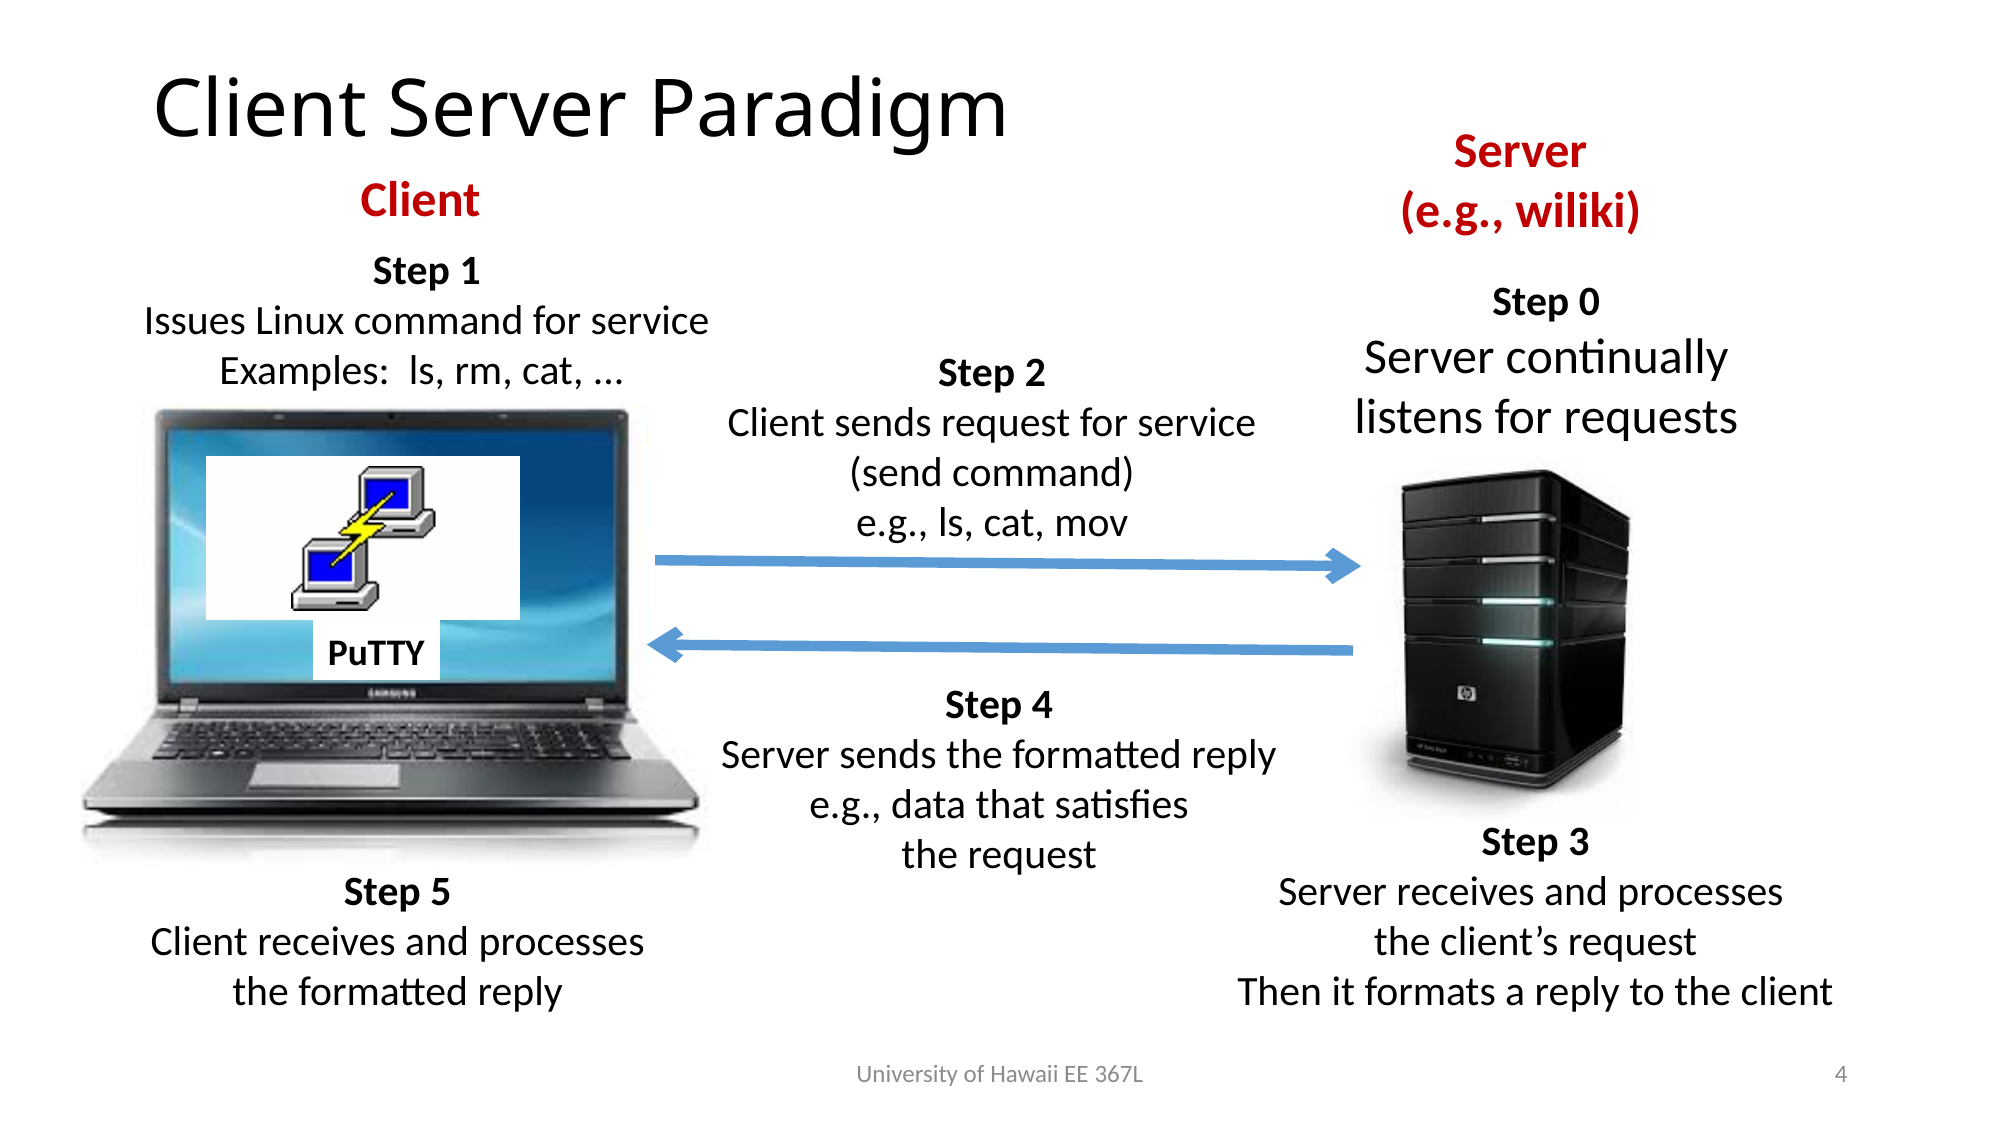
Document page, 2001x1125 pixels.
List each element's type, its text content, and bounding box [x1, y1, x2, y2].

text_box Step 3 Server receives and processes the client’s request Then it formats a reply to the client [1222, 806, 1849, 1021]
picture [1345, 434, 1654, 833]
text_box Server (e.g., wiliki) [1384, 110, 1657, 246]
text_box Step 4 Server sends the formatted reply e.g., data that satisfies the request [706, 669, 1292, 884]
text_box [646, 644, 1354, 651]
text_box Step 0 Server continually listens for requests [1339, 266, 1754, 452]
text_box Step 2 Client sends request for service (send command) e.g., ls, cat, mov [712, 337, 1272, 553]
text_box Step 5 Client receives and processes the formatted reply [135, 869, 660, 1022]
footer University of Hawaii EE 367L [662, 1042, 1338, 1103]
picture [42, 405, 738, 869]
slide_number 4 [1412, 1042, 1863, 1103]
title Client Server Paradigm [137, 59, 1863, 162]
text_box Client [345, 158, 496, 234]
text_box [655, 560, 1362, 567]
text_box Step 1 Issues Linux command for service Examples: ls, rm, cat, ... [129, 235, 725, 401]
